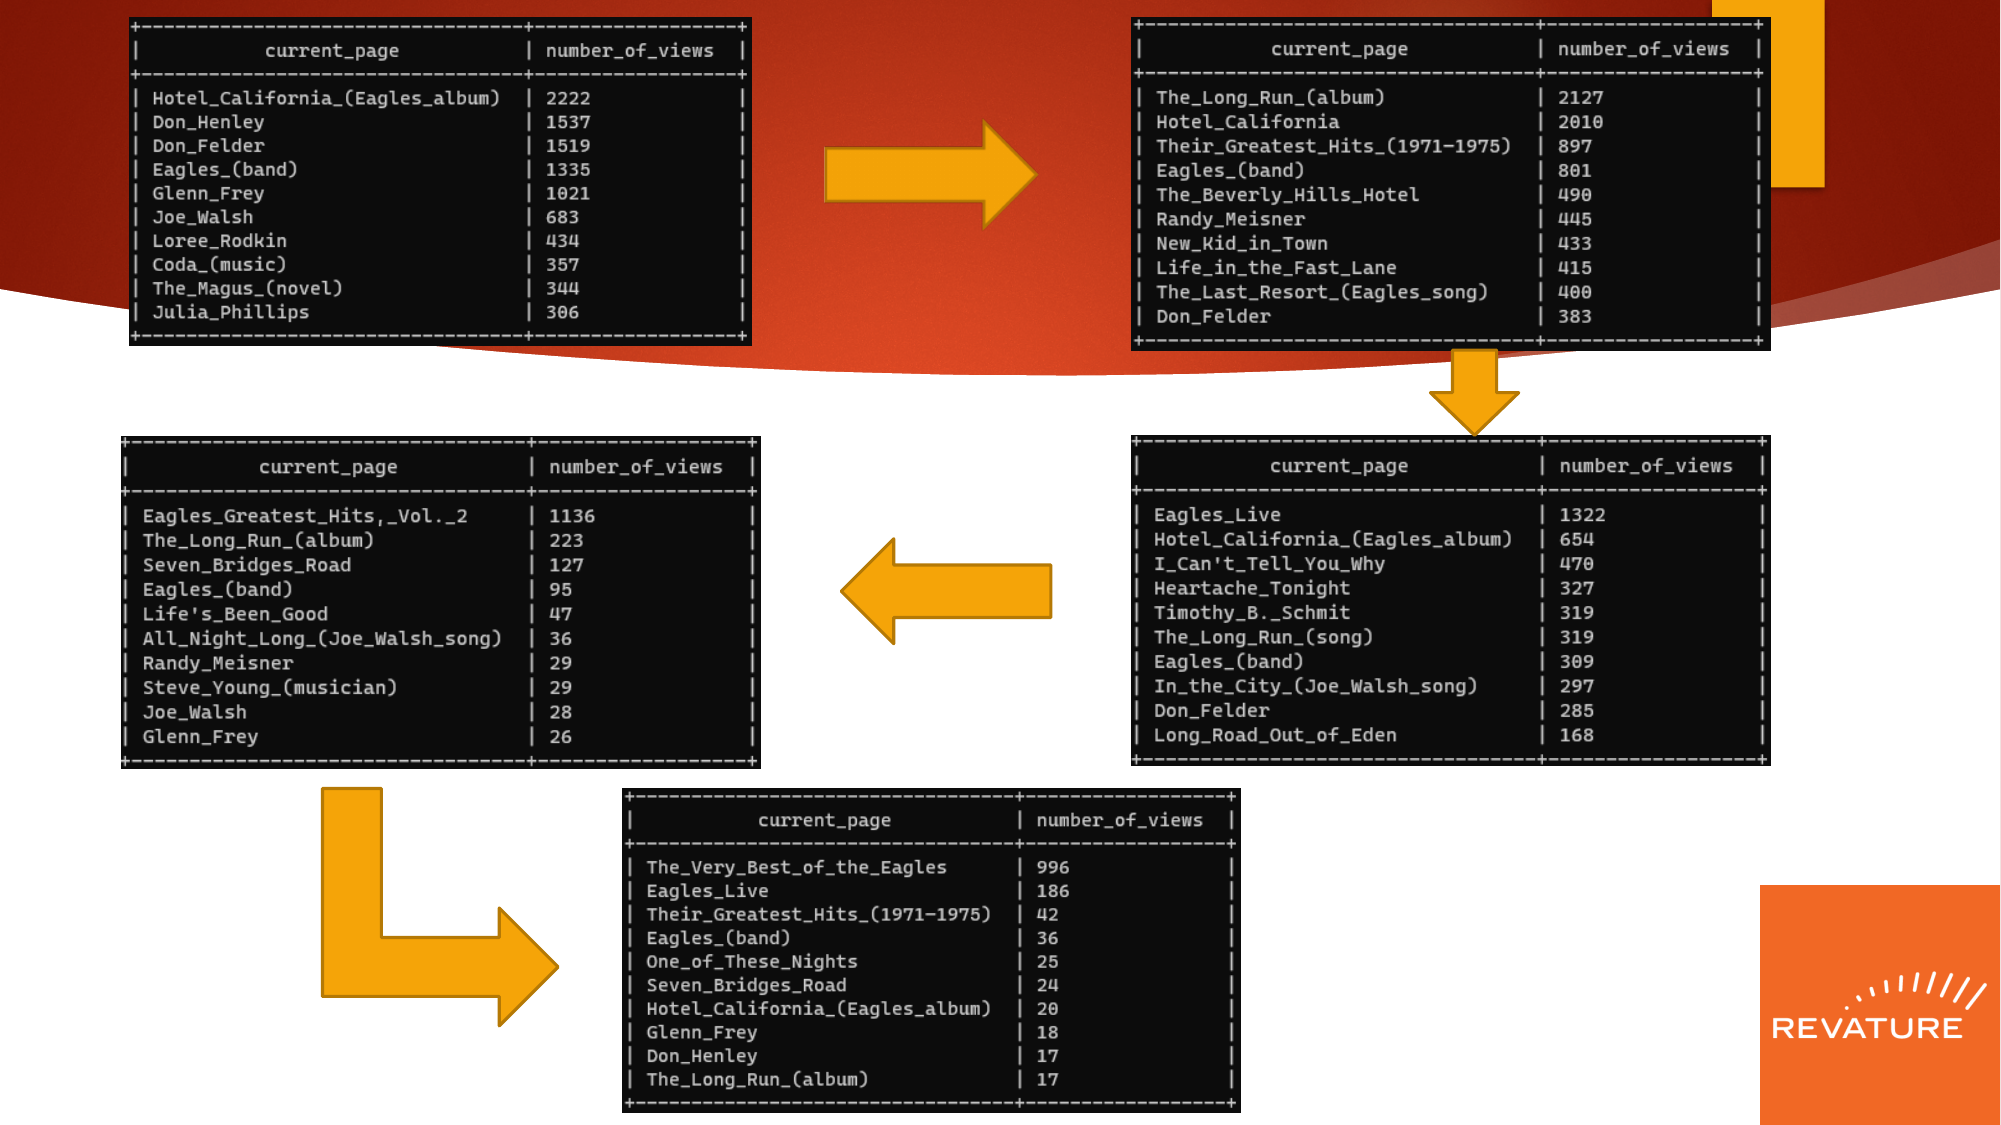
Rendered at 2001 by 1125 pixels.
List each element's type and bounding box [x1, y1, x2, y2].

picture [1130, 434, 1771, 766]
picture [1130, 0, 1771, 351]
text_box [840, 537, 1053, 646]
text_box [0, 748, 2000, 1125]
text_box [0, 289, 1468, 749]
text_box [1428, 361, 1521, 433]
text_box [1481, 289, 2000, 749]
text_box [1776, 239, 2000, 327]
picture [824, 116, 1039, 232]
text_box [320, 786, 560, 1028]
picture [622, 788, 1241, 1113]
picture [121, 435, 762, 769]
list [128, 17, 752, 346]
picture [1760, 885, 2000, 1125]
